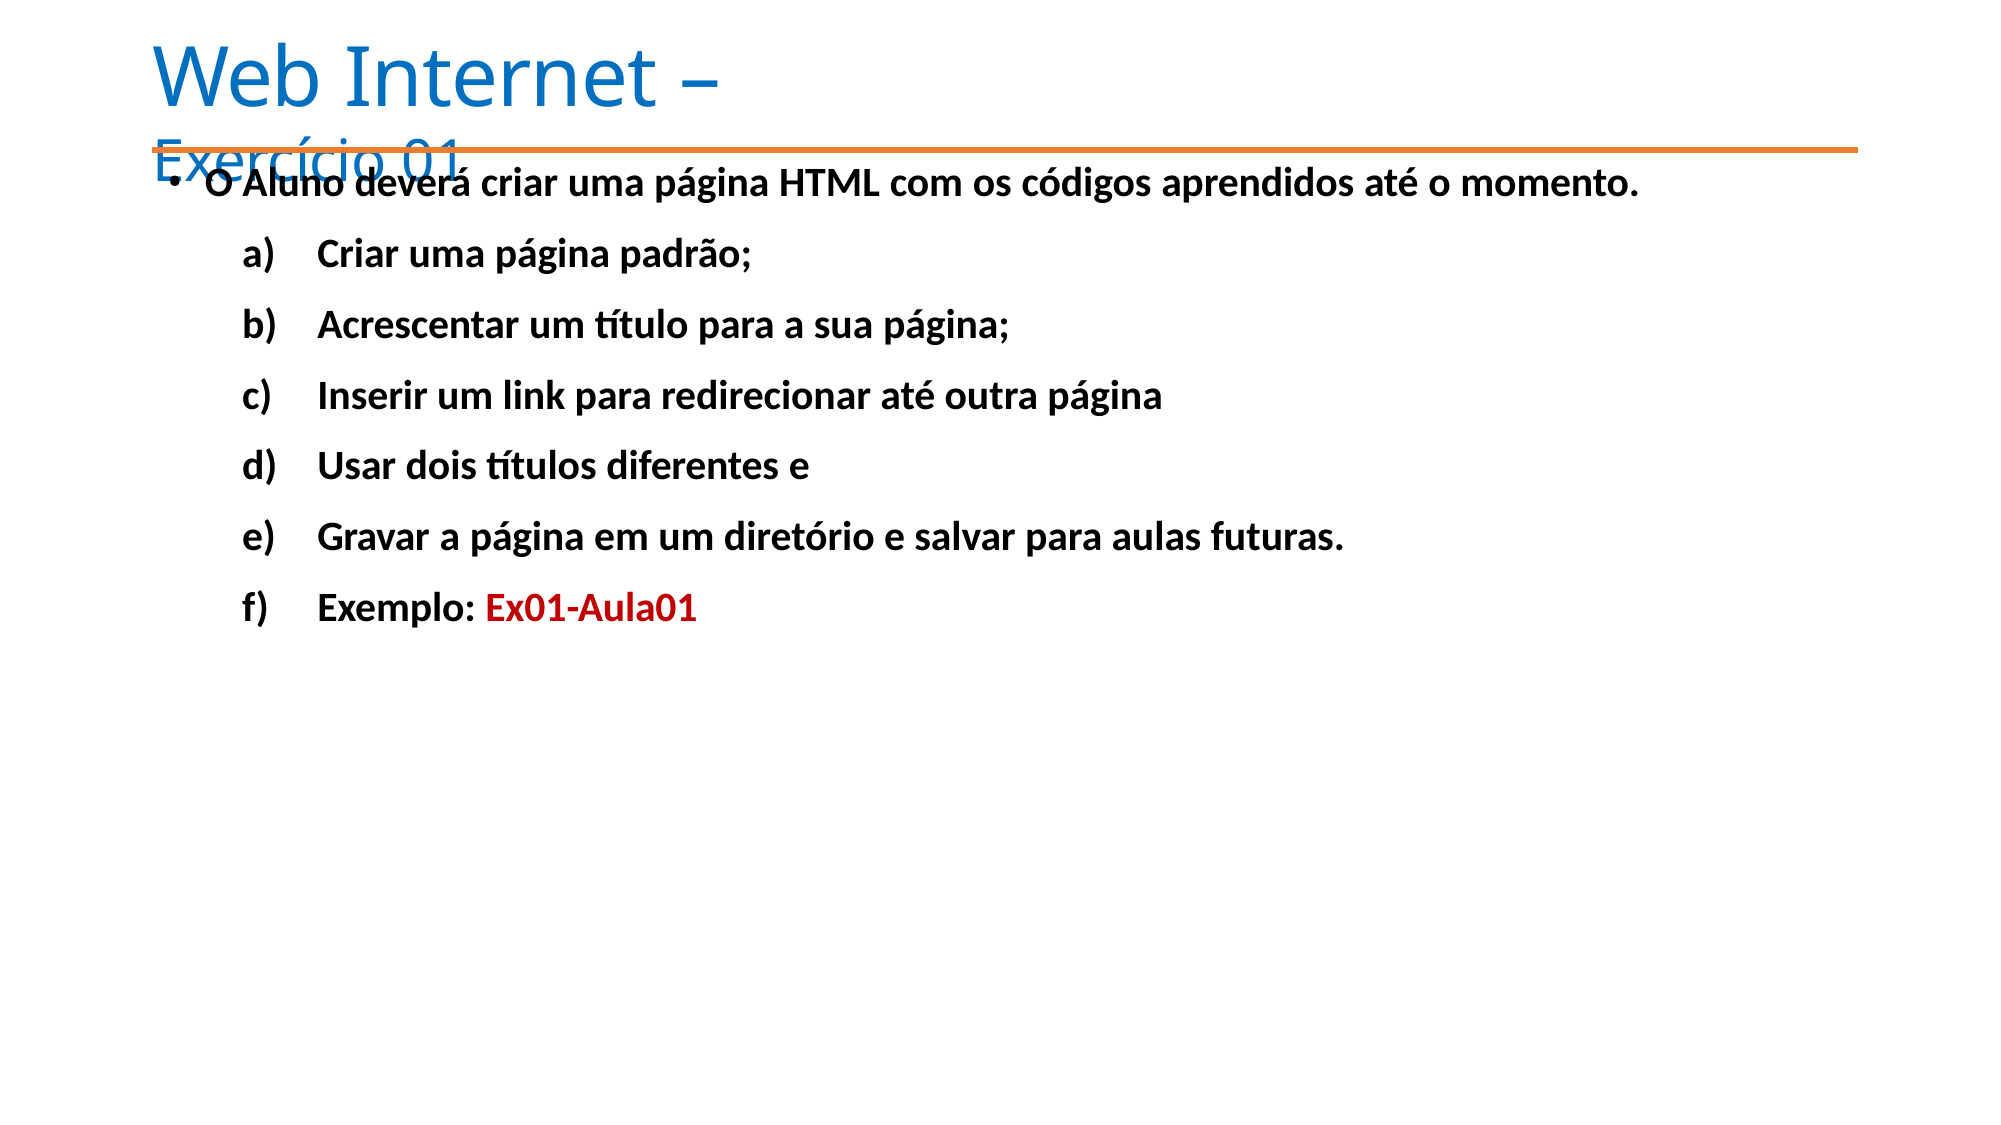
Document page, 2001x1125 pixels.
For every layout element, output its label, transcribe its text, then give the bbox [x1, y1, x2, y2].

title Web Internet – Exercício 01 [150, 20, 942, 211]
text_box O Aluno deverá criar uma página HTML com os códigos aprendidos até o momento. Criar uma página padrão; Acrescentar um título para a sua página; Inserir um link para redirecionar até outra página Usar dois títulos diferentes e Gravar a página em um diretório e salvar para aulas futuras. Exemplo: Ex01-Aula01 [165, 131, 1859, 631]
